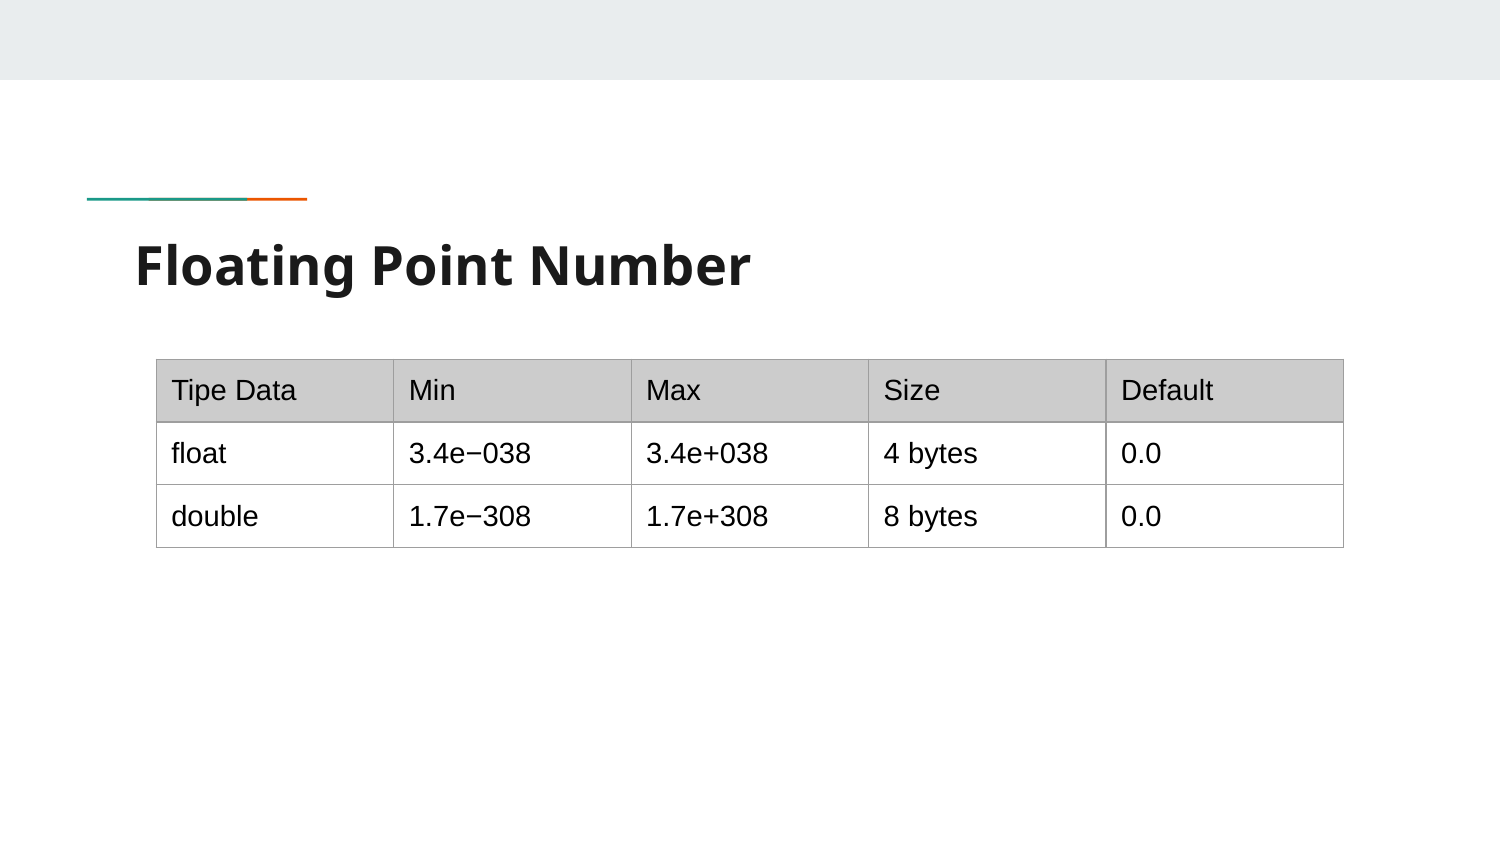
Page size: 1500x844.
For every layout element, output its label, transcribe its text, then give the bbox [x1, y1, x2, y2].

title Floating Point Number [119, 216, 1381, 305]
table_cell 8 bytes [869, 485, 1105, 547]
table_cell 1.7e−308 [394, 485, 631, 547]
table_cell double [157, 485, 393, 547]
table_cell 4 bytes [869, 423, 1105, 484]
table_cell 1.7e+308 [632, 485, 868, 547]
table_header Min [394, 360, 631, 421]
table_cell 0.0 [1107, 485, 1343, 547]
table_header Tipe Data [157, 360, 393, 421]
table_header Size [869, 360, 1105, 421]
table_cell 3.4e−038 [394, 423, 631, 484]
table_header Default [1107, 360, 1343, 421]
table_cell 0.0 [1107, 423, 1343, 484]
table_header Max [632, 360, 868, 421]
table_cell float [157, 423, 393, 484]
table_cell 3.4e+038 [632, 423, 868, 484]
